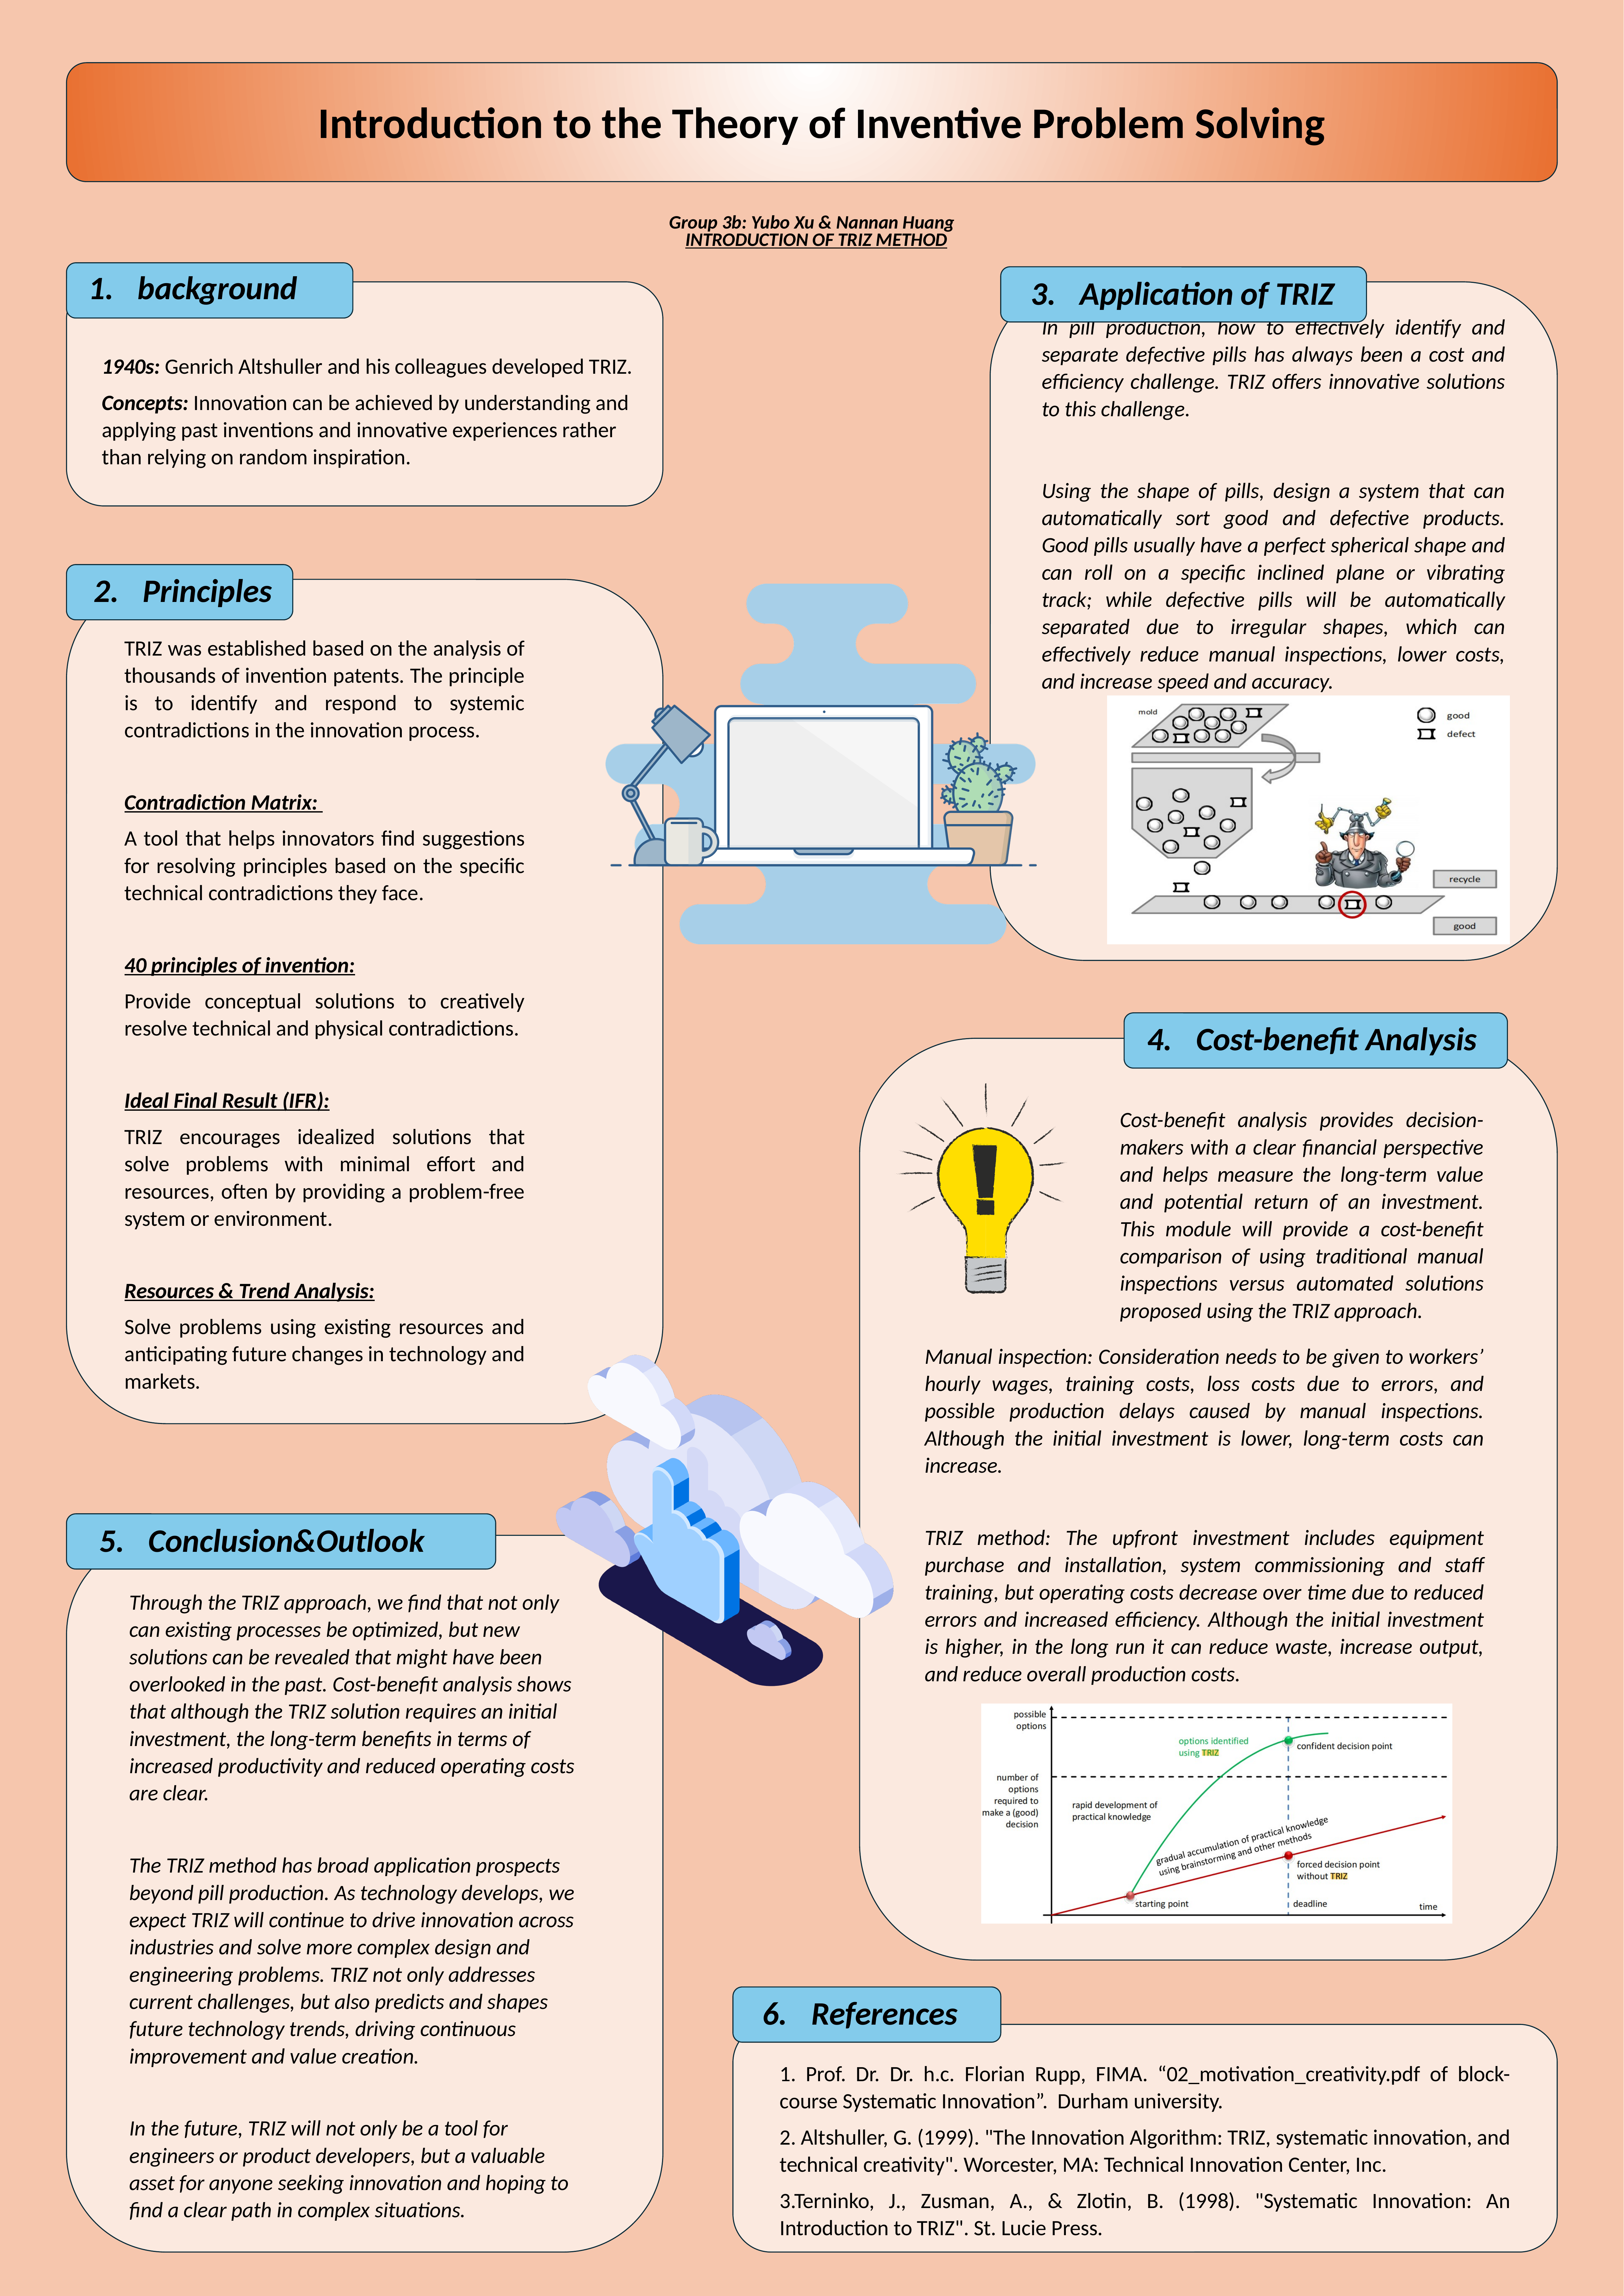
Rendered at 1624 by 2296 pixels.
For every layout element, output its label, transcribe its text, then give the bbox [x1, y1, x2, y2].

text_box 2. Principles [89, 579, 298, 611]
text_box 1940s: Genrich Altshuller and his colleagues developed TRIZ. Concepts: Innovation can be achieved by understanding and applying past inventions and innovative experiences rather than relying on random inspiration. [97, 349, 643, 468]
text_box Group 3b: Yubo Xu & Nannan Huang [390, 202, 1234, 247]
text_box [66, 564, 293, 621]
text_box [66, 1513, 496, 1570]
picture [895, 1083, 1068, 1294]
text_box [66, 62, 1558, 182]
text_box [66, 1535, 556, 2244]
text_box 3. Application of TRIZ [1026, 282, 1500, 314]
text_box INTRODUCTION OF TRIZ METHOD [579, 231, 1054, 264]
picture [605, 583, 1037, 945]
text_box [581, 1687, 664, 2251]
picture [1107, 695, 1510, 944]
text_box Manual inspection: Consideration needs to be given to workers’ hourly wages, training costs, loss costs due to errors, and possible production delays caused by manual inspections. Although the initial investment is lower, long-term costs can increase. TRIZ method: The upfront investment includes equipment purchase and installation, system commissioning and staff training, but operating costs decrease over time due to reduced errors and increased efficiency. Although the initial investment is higher, in the long run it can reduce waste, increase output, and reduce overall production costs. [925, 1339, 1485, 1686]
text_box [989, 289, 1558, 961]
text_box [1123, 1012, 1508, 1069]
text_box Introduction to the Theory of Inventive Problem Solving [66, 79, 1557, 147]
text_box [66, 262, 353, 319]
text_box [66, 281, 663, 506]
text_box Cost-benefit analysis provides decision-makers with a clear financial perspective and helps measure the long-term value and potential return of an investment. This module will provide a cost-benefit comparison of using traditional manual inspections versus automated solutions proposed using the TRIZ approach. [1120, 1102, 1484, 1323]
text_box [732, 1986, 1001, 2043]
text_box 6. References [757, 2001, 975, 2034]
picture [556, 1354, 895, 1687]
text_box [859, 1037, 1558, 1961]
text_box [1000, 266, 1367, 323]
text_box 4. Cost-benefit Analysis [1142, 1027, 1510, 1059]
text_box TRIZ was established based on the analysis of thousands of invention patents. The principle is to identify and respond to systemic contradictions in the innovation process. Contradiction Matrix: A tool that helps innovators find suggestions for resolving principles based on the specific technical contradictions they face. 40 principles of invention: Provide conceptual solutions to creatively resolve technical and physical contradictions. Ideal Final Result (IFR): TRIZ encourages idealized solutions that solve problems with minimal effort and resources, often by providing a problem-free system or environment. Resources & Trend Analysis: Solve problems using existing resources and anticipating future changes in technology and markets. [124, 631, 525, 1345]
text_box [66, 579, 663, 1424]
text_box 1. background [84, 276, 370, 308]
text_box 1. Prof. Dr. Dr. h.c. Florian Rupp, FIMA. “02_motivation_creativity.pdf of block-course Systematic Innovation”. Durham university. 2. Altshuller, G. (1999). "The Innovation Algorithm: TRIZ, systematic innovation, and technical creativity". Worcester, MA: Technical Innovation Center, Inc. 3.Terninko, J., Zusman, A., & Zlotin, B. (1998). "Systematic Innovation: An Introduction to TRIZ". St. Lucie Press. [779, 2056, 1511, 2240]
text_box [732, 2024, 1558, 2253]
text_box Through the TRIZ approach, we find that not only can existing processes be optimized, but new solutions can be revealed that might have been overlooked in the past. Cost-benefit analysis shows that although the TRIZ solution requires an initial investment, the long-term benefits in terms of increased productivity and reduced operating costs are clear. The TRIZ method has broad application prospects beyond pill production. As technology develops, we expect TRIZ will continue to drive innovation across industries and solve more complex design and engineering problems. TRIZ not only addresses current challenges, but also predicts and shapes future technology trends, driving continuous improvement and value creation. In the future, TRIZ will not only be a tool for engineers or product developers, but a valuable asset for anyone seeking innovation and hoping to find a clear path in complex situations. [124, 1585, 581, 2254]
text_box 5. Conclusion&Outlook [94, 1529, 468, 1561]
picture [981, 1704, 1453, 1924]
title In pill production, how to effectively identify and separate defective pills has always been a cost and efficiency challenge. TRIZ offers innovative solutions to this challenge. Using the shape of pills, design a system that can automatically sort good and defective products. Good pills usually have a perfect spherical shape and can roll on a specific inclined plane or vibrating track; while defective pills will be automatically separated due to irregular shapes, which can effectively reduce manual inspections, lower costs, and increase speed and accuracy. [1037, 382, 1511, 696]
